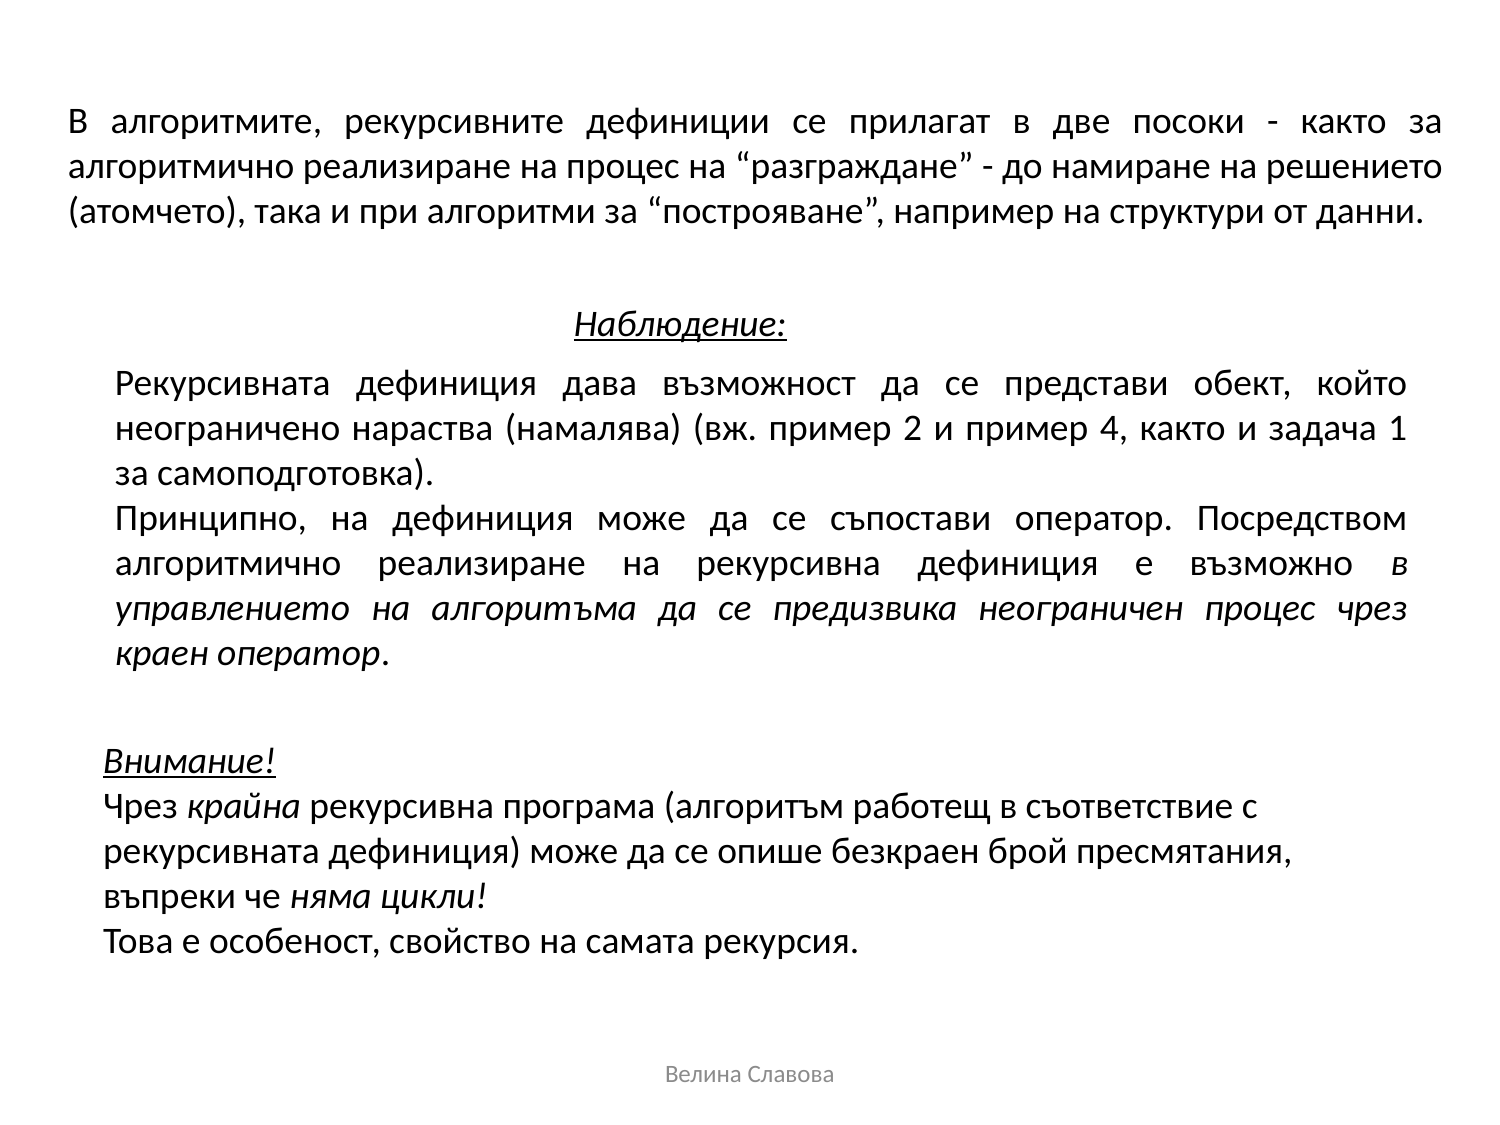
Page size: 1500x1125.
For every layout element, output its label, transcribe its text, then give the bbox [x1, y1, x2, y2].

text_box Рекурсивната дефиниция дава възможност да се представи обект, който неограничено нараства (намалява) (вж. пример 2 и пример 4, както и задача 1 за самоподготовка). Принципно, на дефиниция може да се съпостави оператор. Посредством алгоритмично реализиране на рекурсивна дефиниция е възможно в управлението на алгоритъма да се предизвика неограничен процес чрез краен оператор. [100, 350, 1424, 681]
text_box Внимание! Чрез крайна рекурсивна програма (алгоритъм работещ в съответствие с рекурсивната дефиниция) може да се опише безкраен брой пресмятания, въпреки че няма цикли! Това е особеност, свойство на самата рекурсия. [88, 728, 1441, 968]
footer Велина Славова [512, 1042, 988, 1103]
text_box B алгоритмите, рекурсивните дефиниции се прилагат в две посоки - както за алгоритмично реализиране на процес на “разграждане” - до намиране на решението (атомчето), така и при алгоритми за “построяване”, например на структури от данни. [53, 89, 1459, 239]
text_box Наблюдение: [559, 291, 811, 350]
